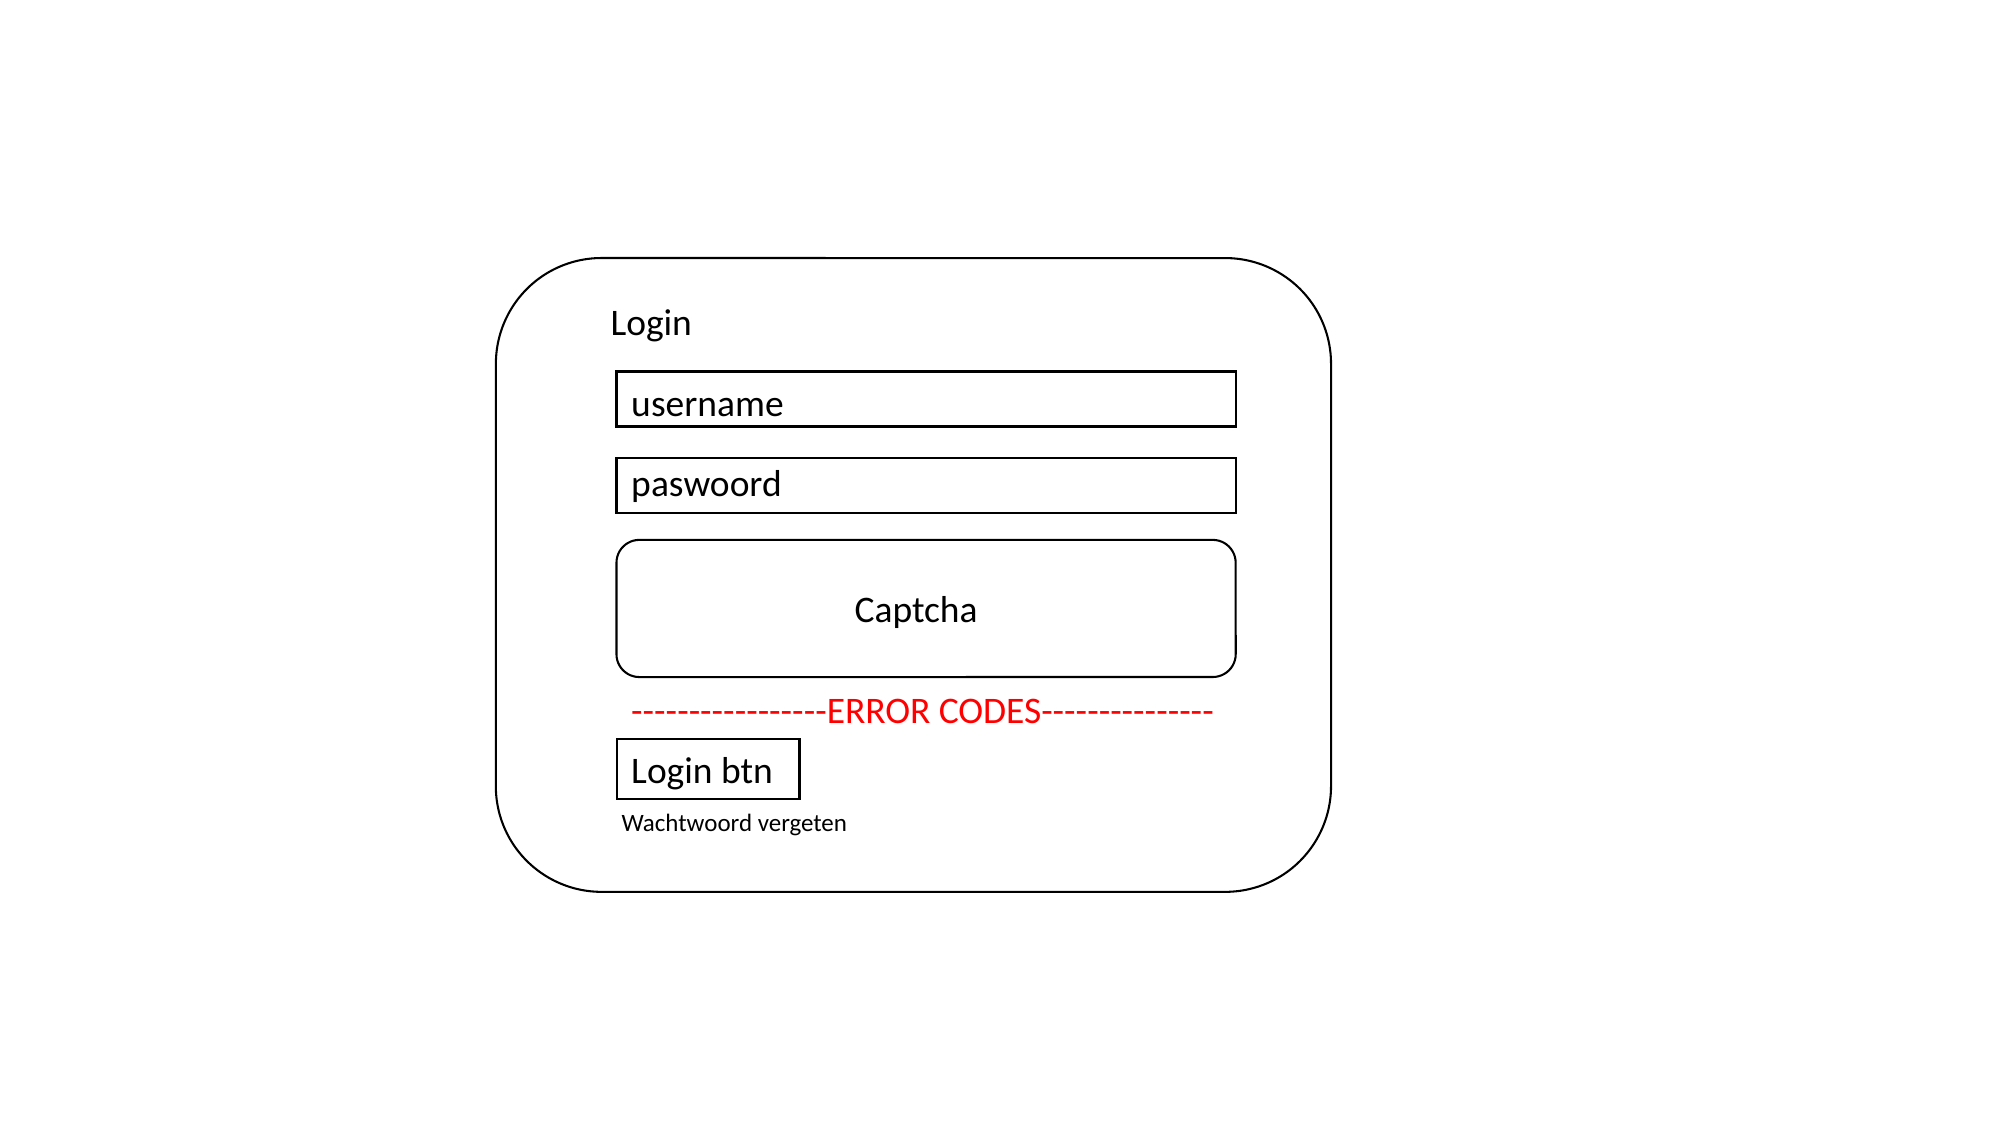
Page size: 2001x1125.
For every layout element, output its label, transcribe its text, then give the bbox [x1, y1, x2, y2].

text_box [494, 256, 1333, 893]
text_box Login [1304, 290, 1379, 351]
